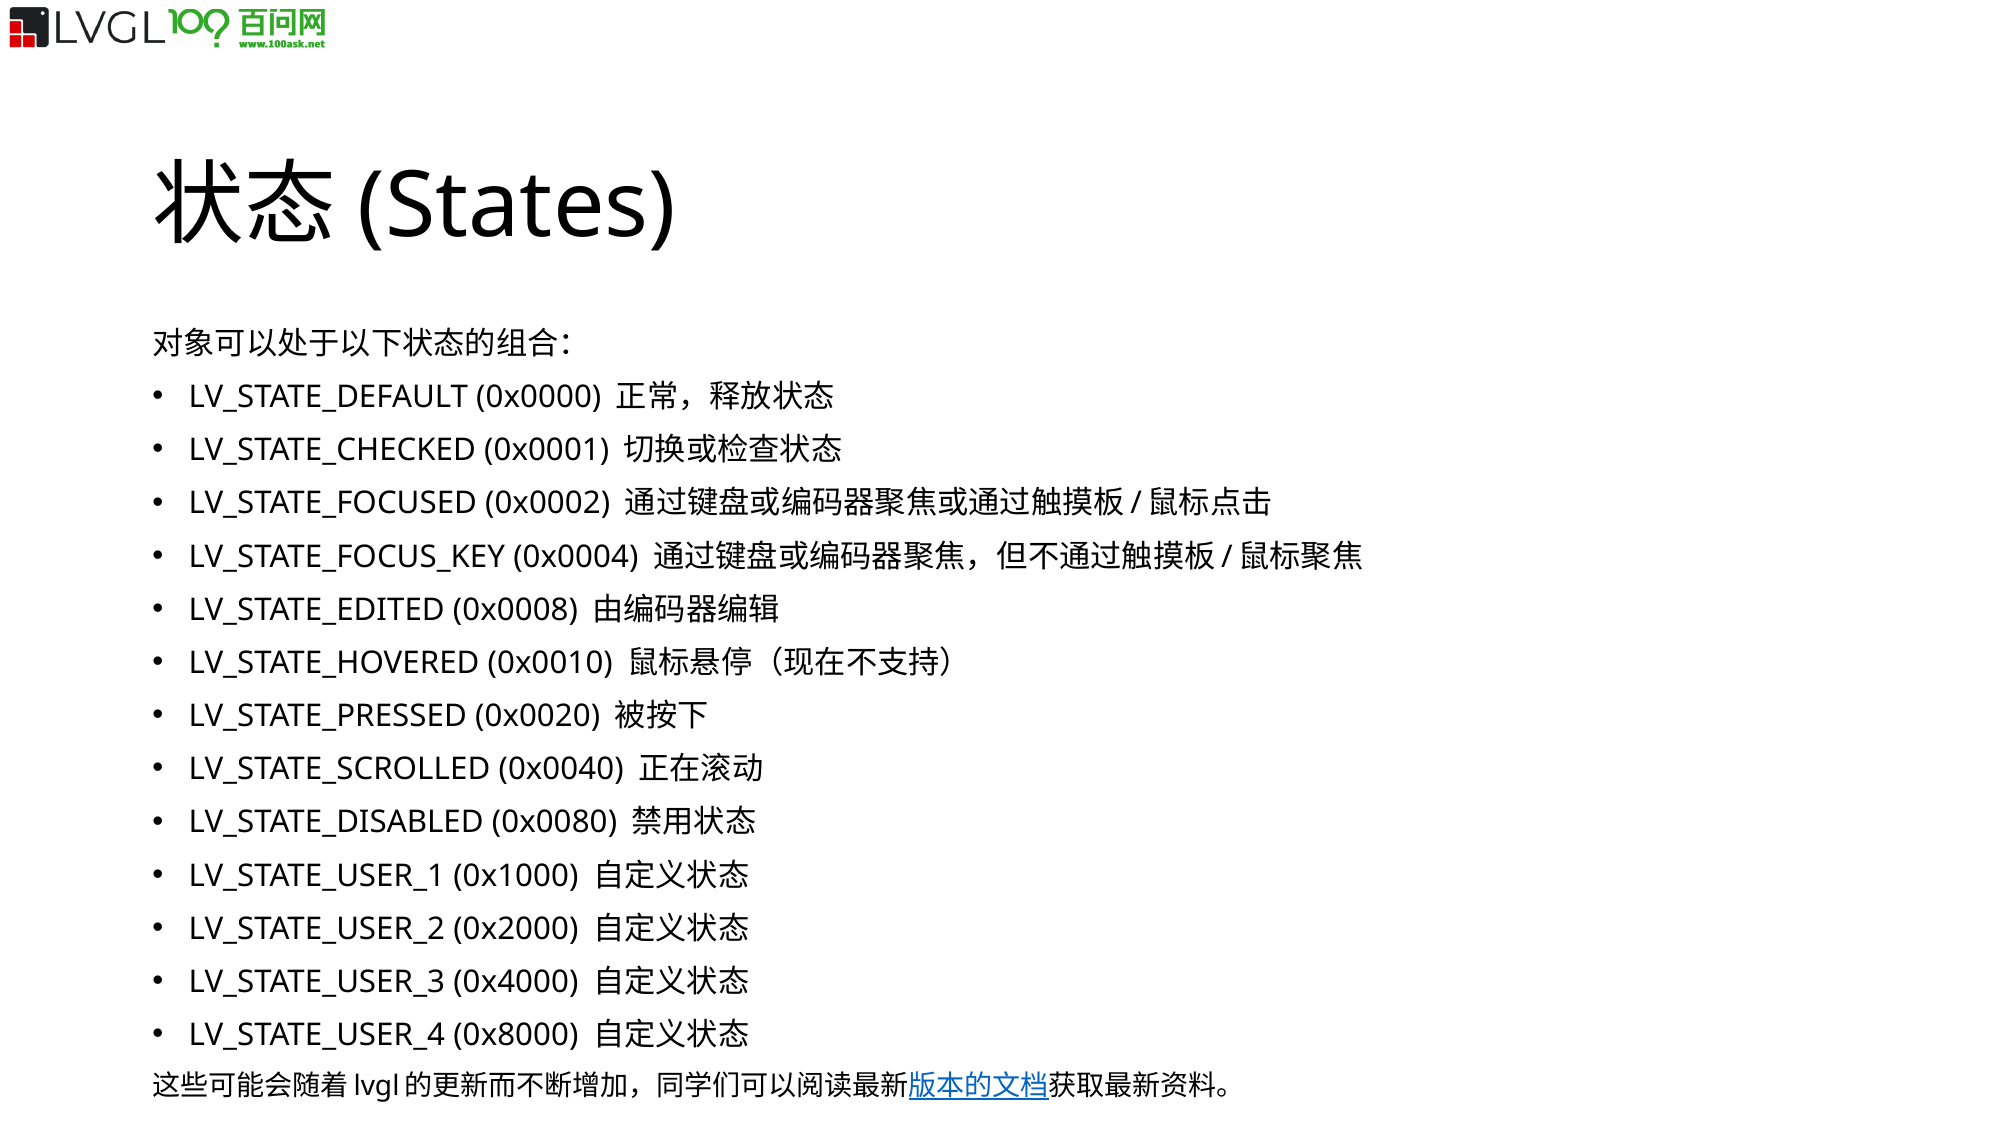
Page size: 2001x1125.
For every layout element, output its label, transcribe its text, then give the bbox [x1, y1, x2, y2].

text_box 状态(States) [137, 98, 1863, 315]
picture [8, 3, 166, 54]
picture [168, 9, 325, 48]
text_box 对象可以处于以下状态的组合： LV_STATE_DEFAULT (0x0000) 正常，释放状态 LV_STATE_CHECKED (0x0001) 切换或检查状态 LV_STATE_FOCUSED (0x0002) 通过键盘或编码器聚焦或通过触摸板/鼠标点击 LV_STATE_FOCUS_KEY (0x0004) 通过键盘或编码器聚焦，但不通过触摸板/鼠标聚焦 LV_STATE_EDITED (0x0008) 由编码器编辑 LV_STATE_HOVERED (0x0010) 鼠标悬停（现在不支持） LV_STATE_PRESSED (0x0020) 被按下 LV_STATE_SCROLLED (0x0040) 正在滚动 LV_STATE_DISABLED (0x0080) 禁用状态 LV_STATE_USER_1 (0x1000) 自定义状态 LV_STATE_USER_2 (0x2000) 自定义状态 LV_STATE_USER_3 (0x4000) 自定义状态 LV_STATE_USER_4 (0x8000) 自定义状态 这些可能会随着lvgl的更新而不断增加，同学们可以阅读最新版本的文档获取最新资料。 [137, 315, 1863, 1125]
